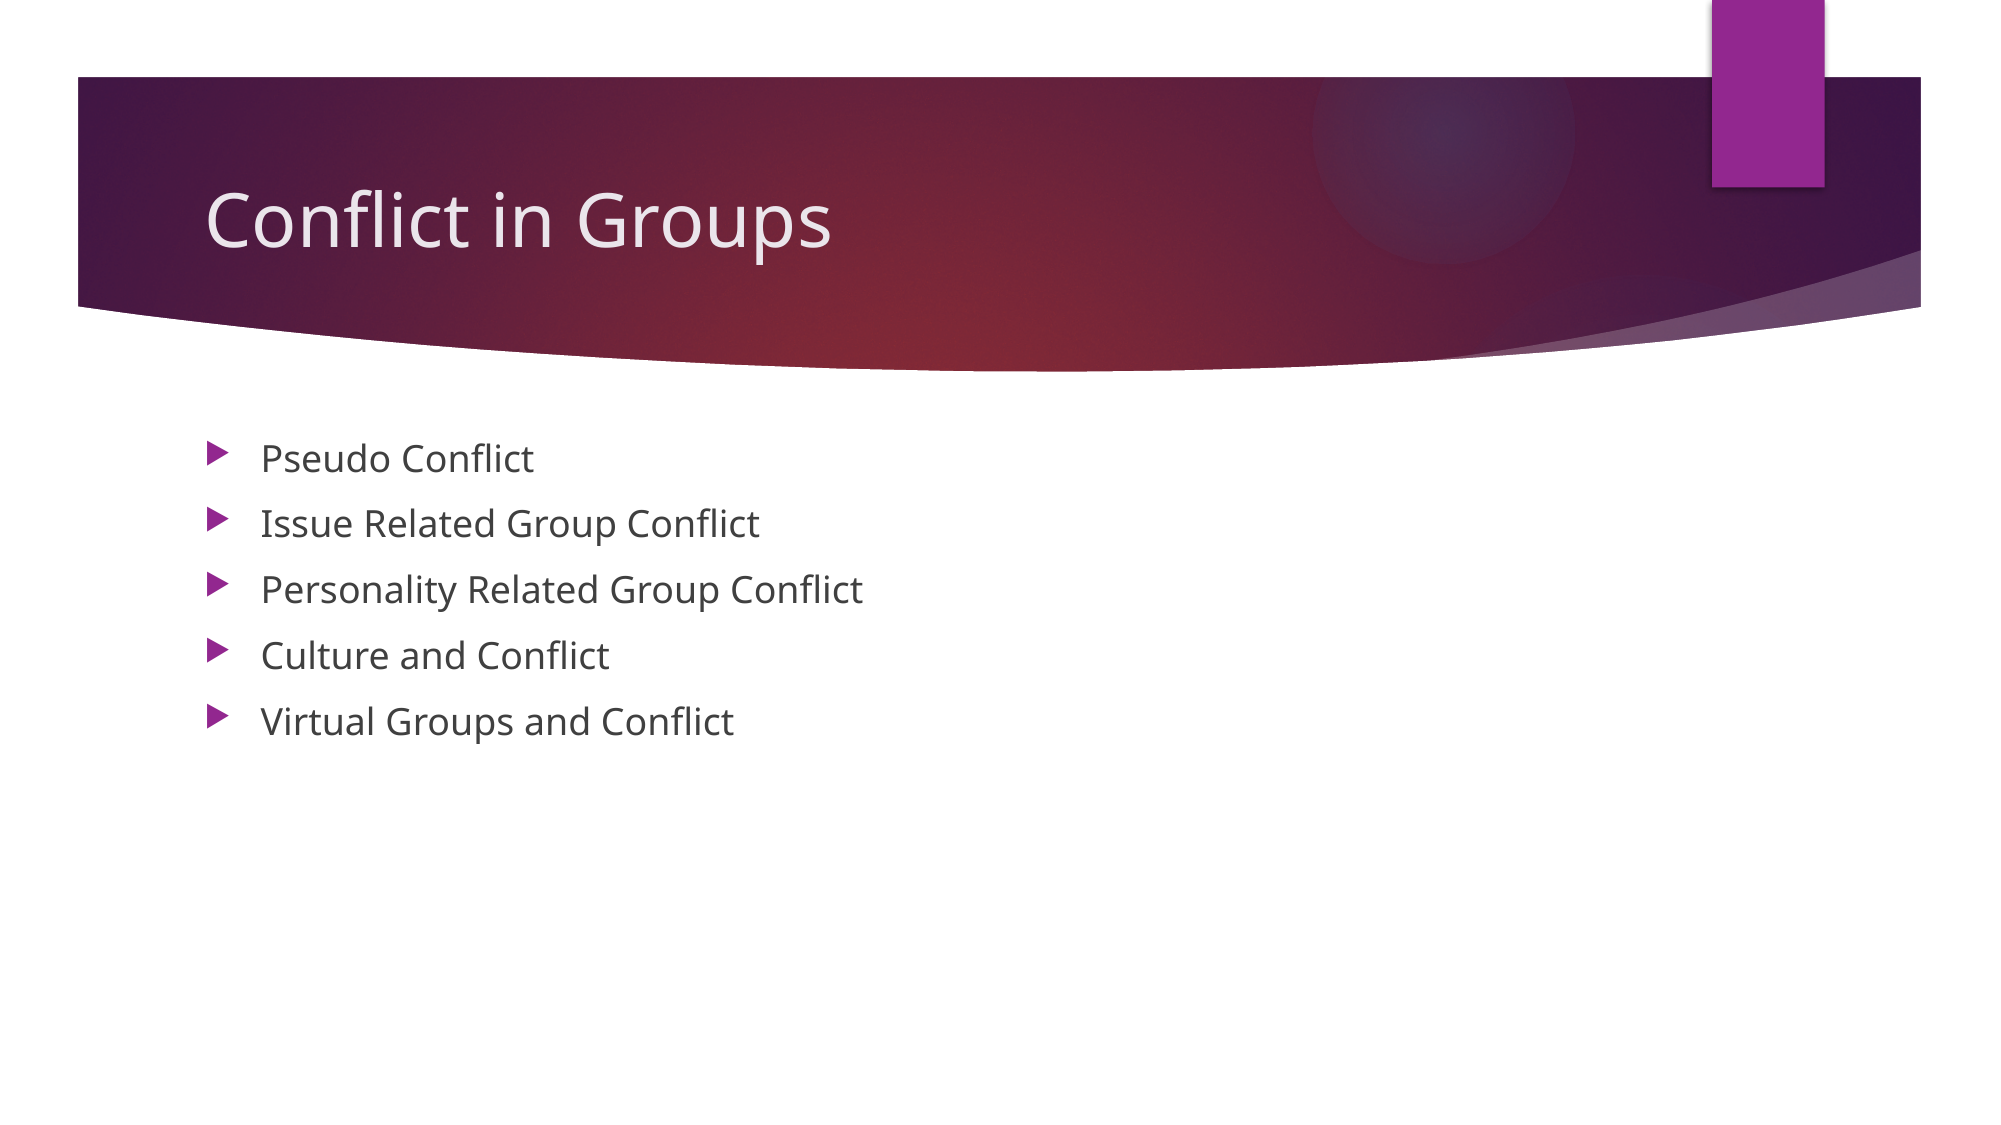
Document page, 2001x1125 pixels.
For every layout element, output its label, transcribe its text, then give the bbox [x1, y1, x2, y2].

list Pseudo Conflict Issue Related Group Conflict Personality Related Group Conflict Culture and Conflict Virtual Groups and Conflict [189, 427, 1638, 988]
title Conflict in Groups [189, 159, 1627, 276]
